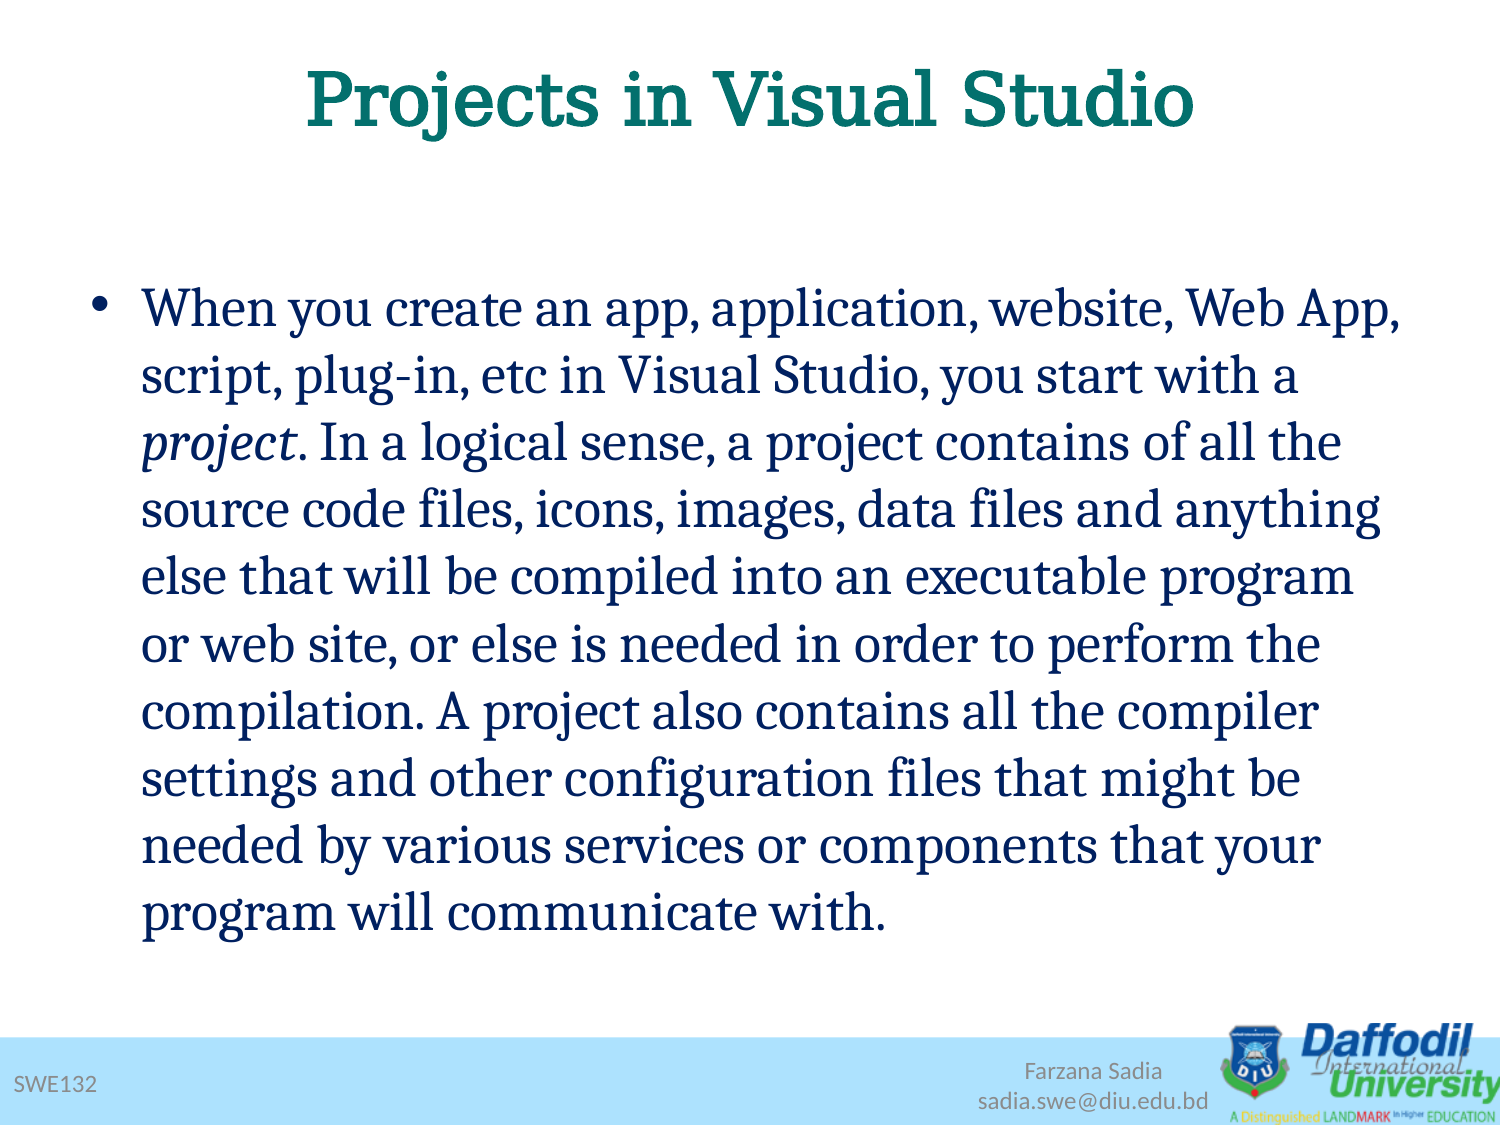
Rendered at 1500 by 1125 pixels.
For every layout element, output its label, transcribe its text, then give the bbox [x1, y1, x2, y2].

title Projects in Visual Studio [75, 45, 1425, 233]
list When you create an app, application, website, Web App, script, plug-in, etc in Visual Studio, you start with a project. In a logical sense, a project contains of all the source code files, icons, images, data files and anything else that will be compiled into an executable program or web site, or else is needed in order to perform the compilation. A project also contains all the compiler settings and other configuration files that might be needed by various services or components that your program will communicate with. [75, 262, 1425, 1005]
picture [1220, 1023, 1500, 1125]
